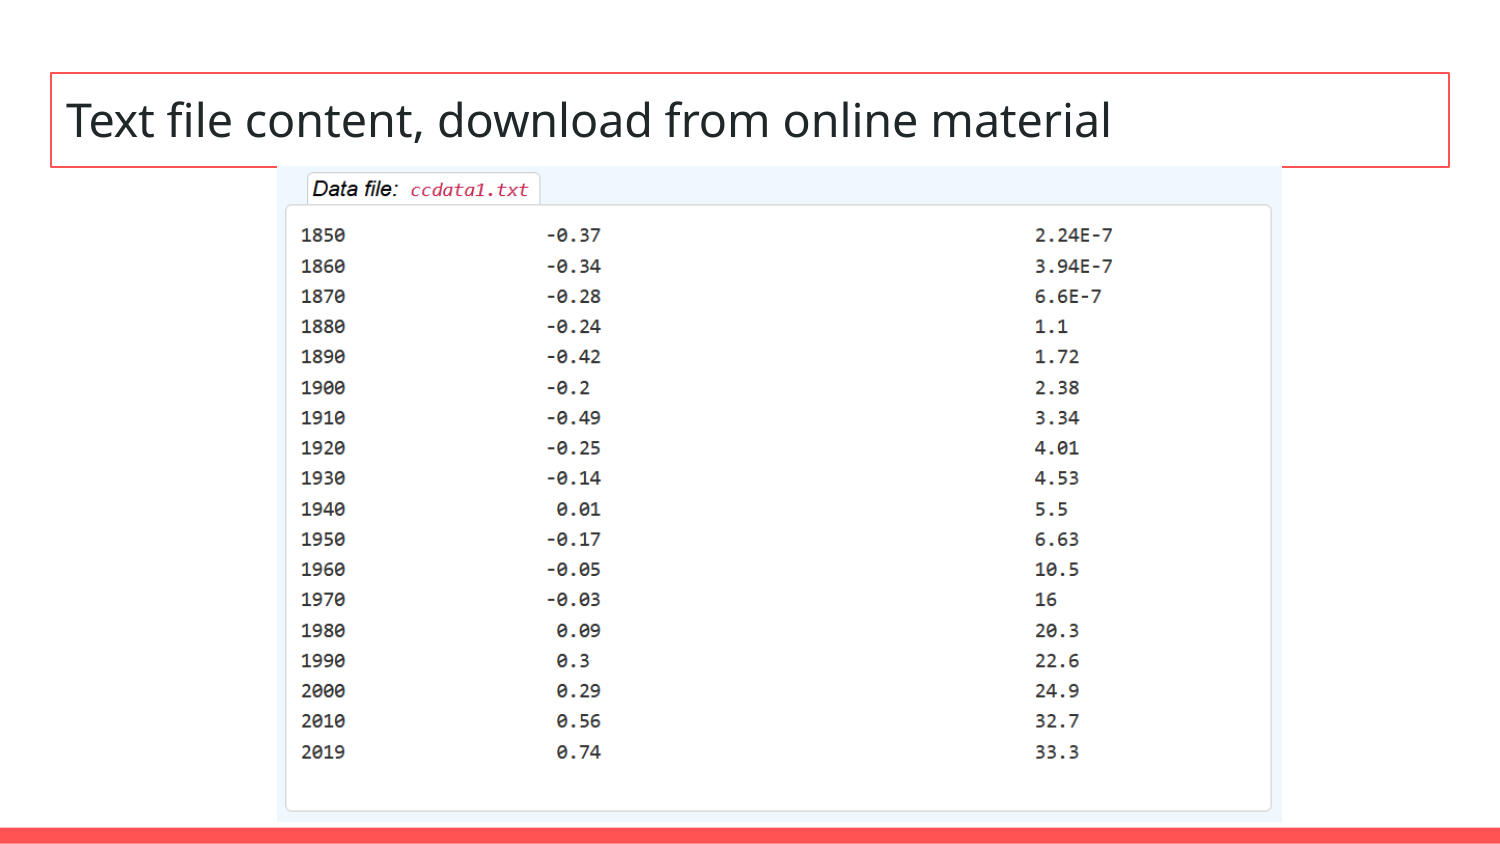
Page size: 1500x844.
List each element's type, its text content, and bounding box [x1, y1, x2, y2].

picture [277, 166, 1282, 822]
title Text file content, download from online material [50, 72, 1450, 168]
